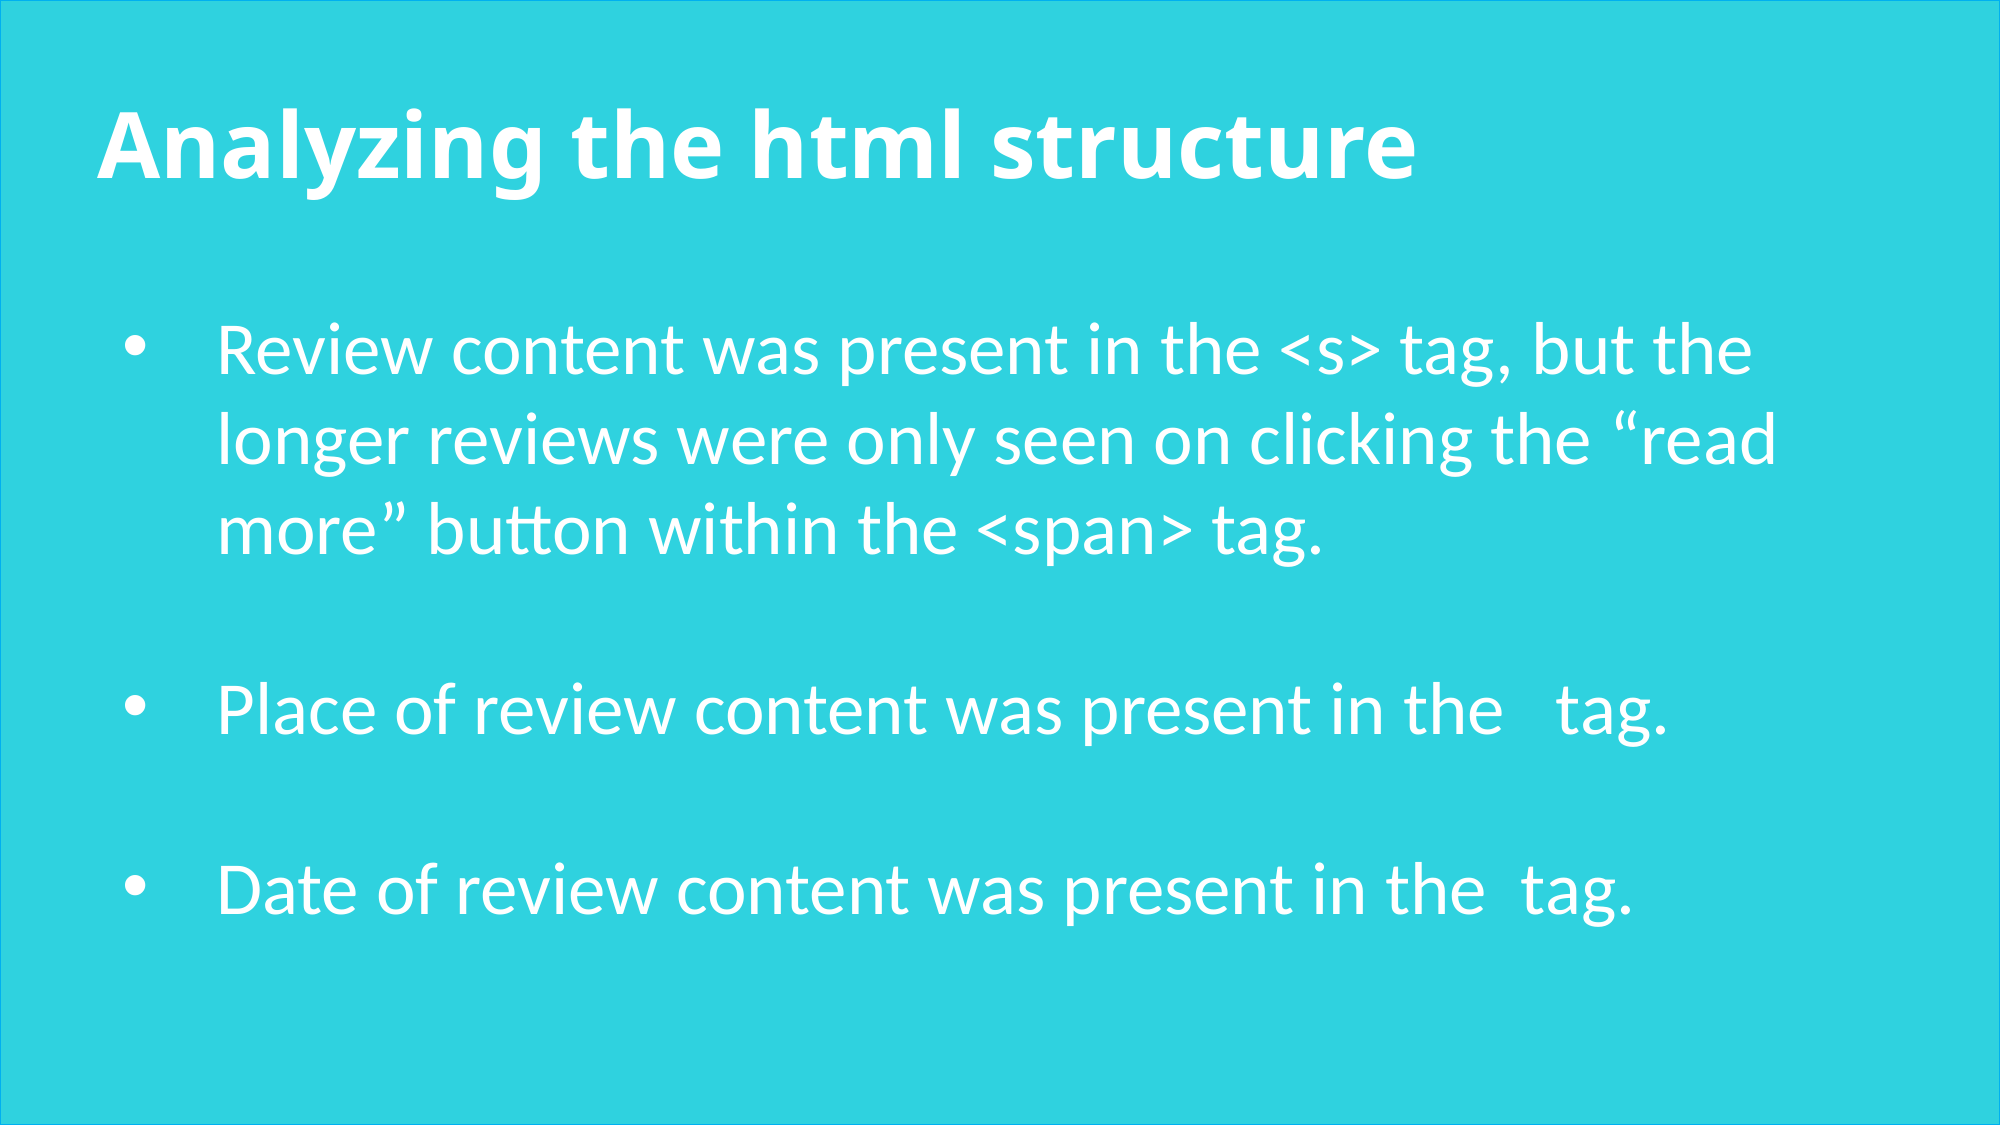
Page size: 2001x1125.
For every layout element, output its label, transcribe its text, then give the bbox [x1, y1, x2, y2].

text_box [0, 0, 2000, 1125]
text_box Analyzing the html structure [82, 79, 1983, 205]
text_box Review content was present in the <s> tag, but the longer reviews were only seen on clicking the “read more” button within the <span> tag. Place of review content was present in the tag. Date of review content was present in the tag. [108, 292, 1890, 938]
